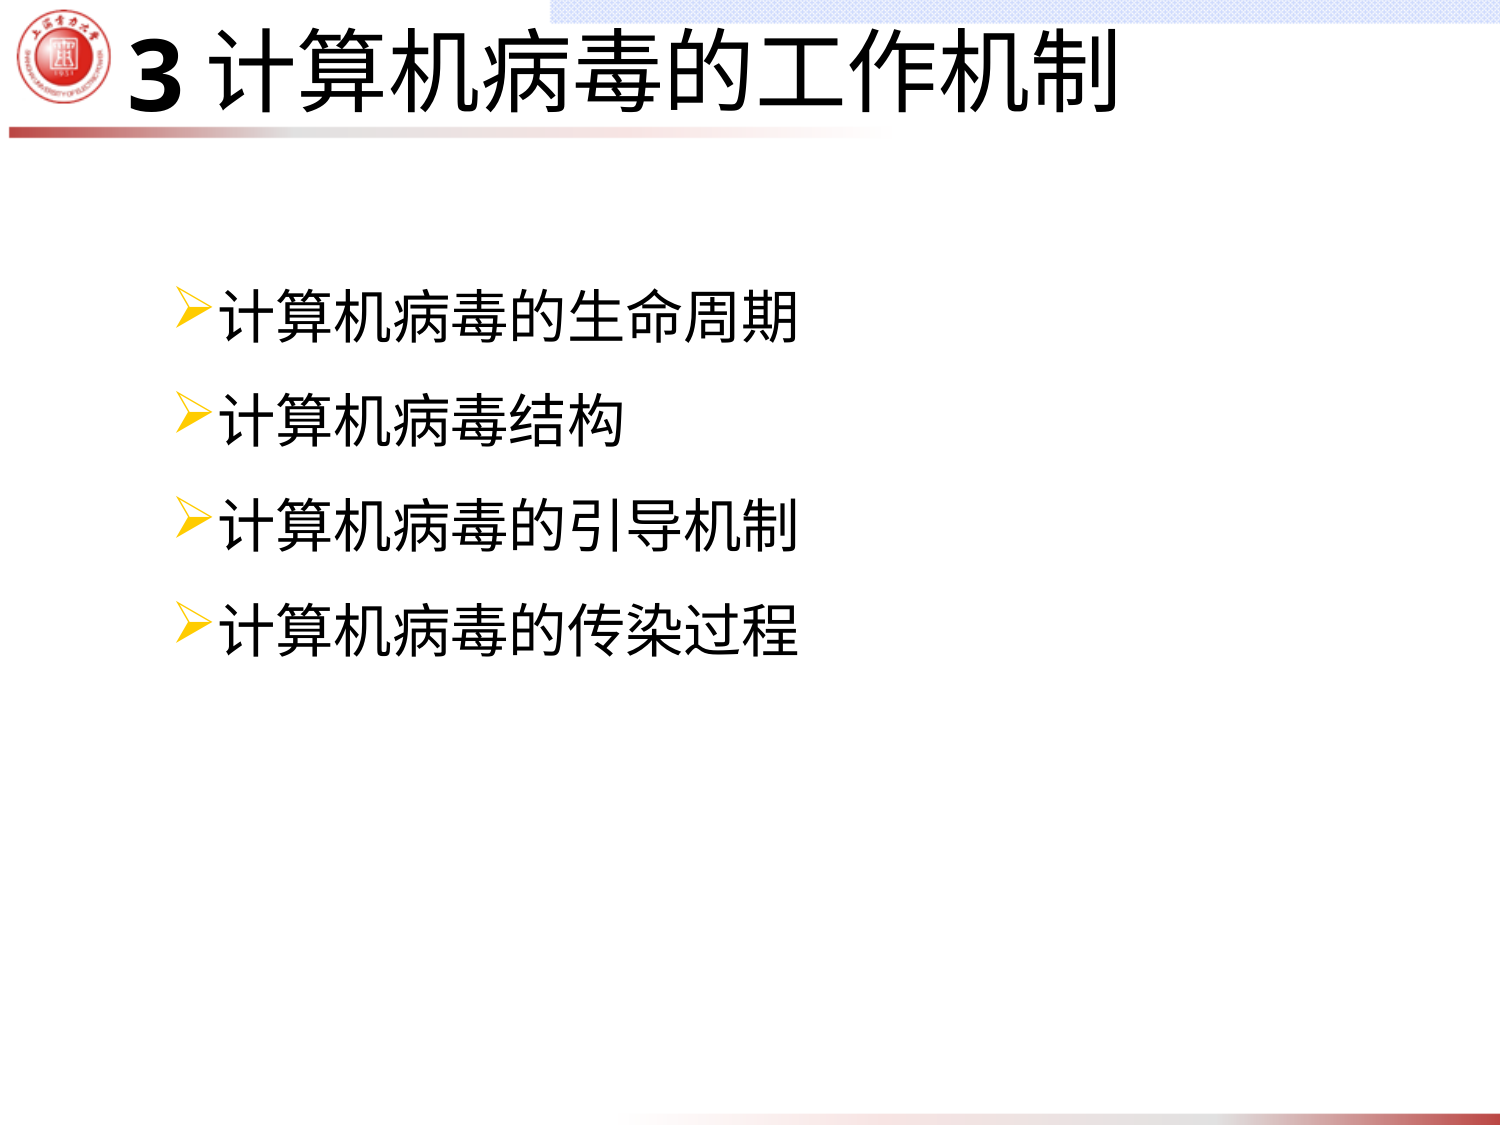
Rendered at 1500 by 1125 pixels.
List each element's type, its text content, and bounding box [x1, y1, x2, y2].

picture [0, 0, 1500, 1125]
text_box 计算机病毒的工作机制 [190, 41, 1373, 132]
text_box 3 [43, 17, 269, 141]
text_box 计算机病毒的生命周期 计算机病毒结构 计算机病毒的引导机制 计算机病毒的传染过程 [156, 237, 1336, 672]
